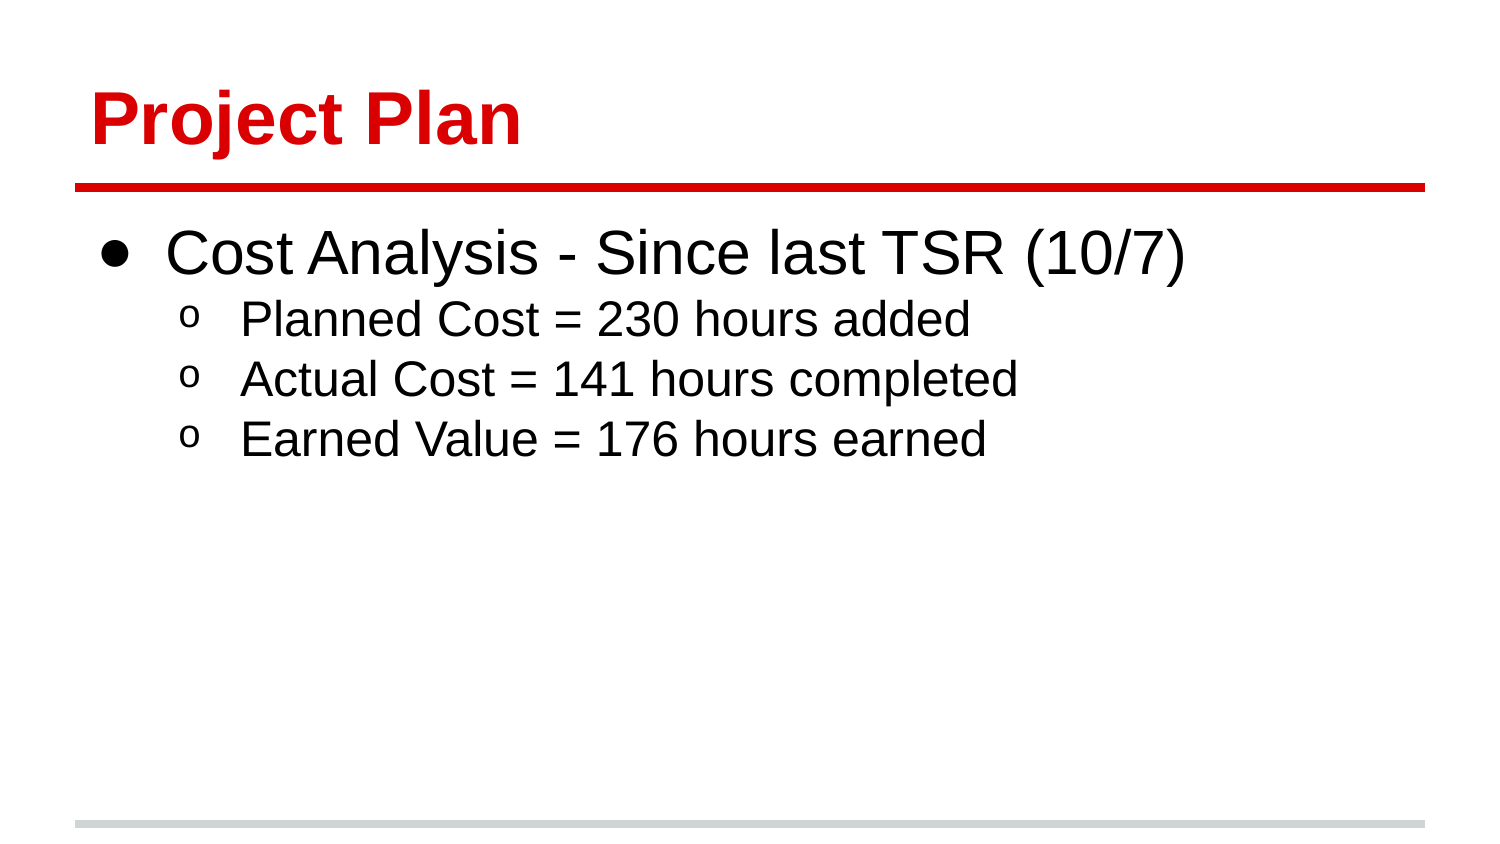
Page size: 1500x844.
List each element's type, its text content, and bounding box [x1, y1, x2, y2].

title Project Plan [75, 33, 1425, 175]
list Cost Analysis - Since last TSR (10/7) Planned Cost = 230 hours added Actual Cost = 141 hours completed Earned Value = 176 hours earned [75, 196, 1425, 808]
